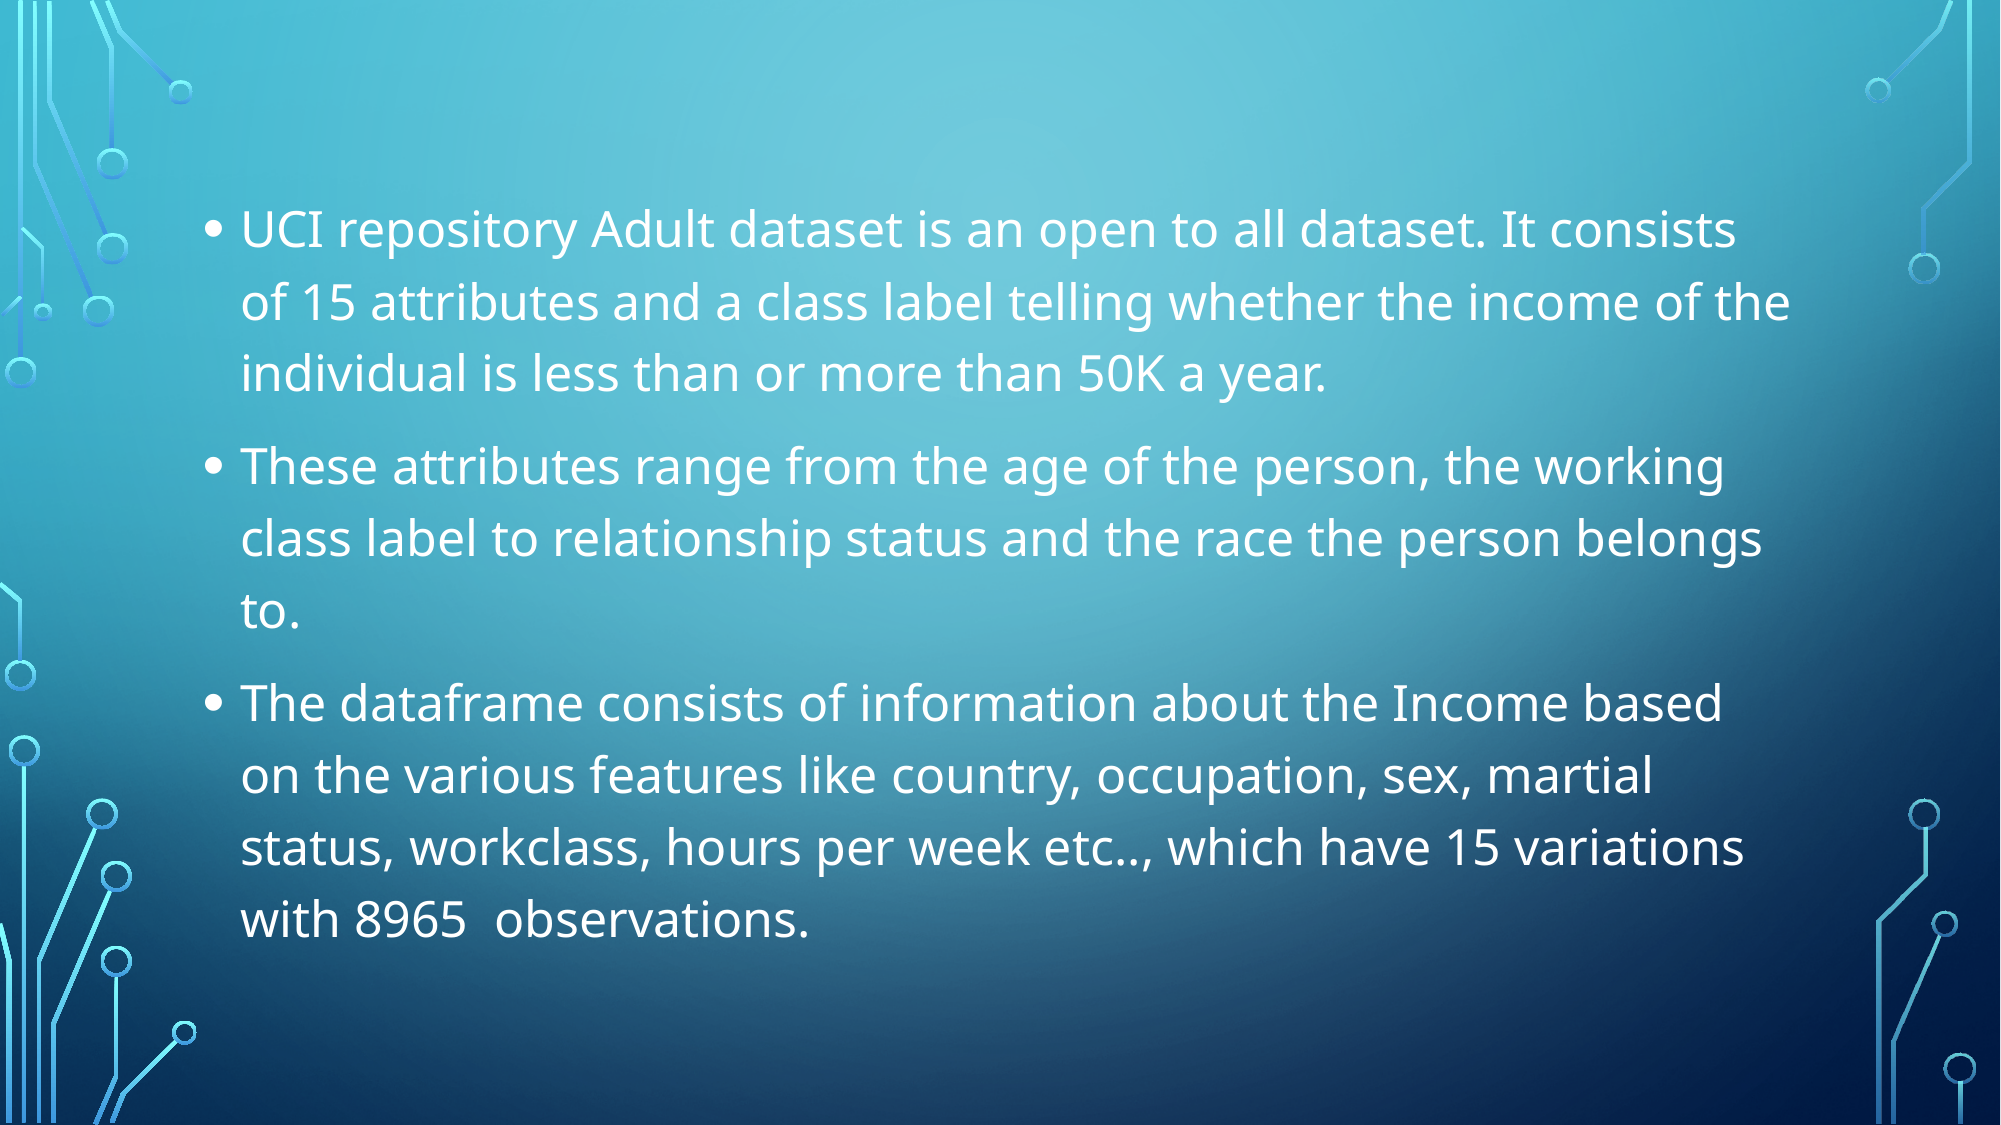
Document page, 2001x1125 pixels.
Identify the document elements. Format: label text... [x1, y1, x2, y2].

list UCI repository Adult dataset is an open to all dataset. It consists of 15 attributes and a class label telling whether the income of the individual is less than or more than 50K a year. These attributes range from the age of the person, the working class label to relationship status and the race the person belongs to. The dataframe consists of information about the Income based on the various features like country, occupation, sex, martial status, workclass, hours per week etc.., which have 15 variations with 8965 observations. [187, 178, 1813, 1125]
